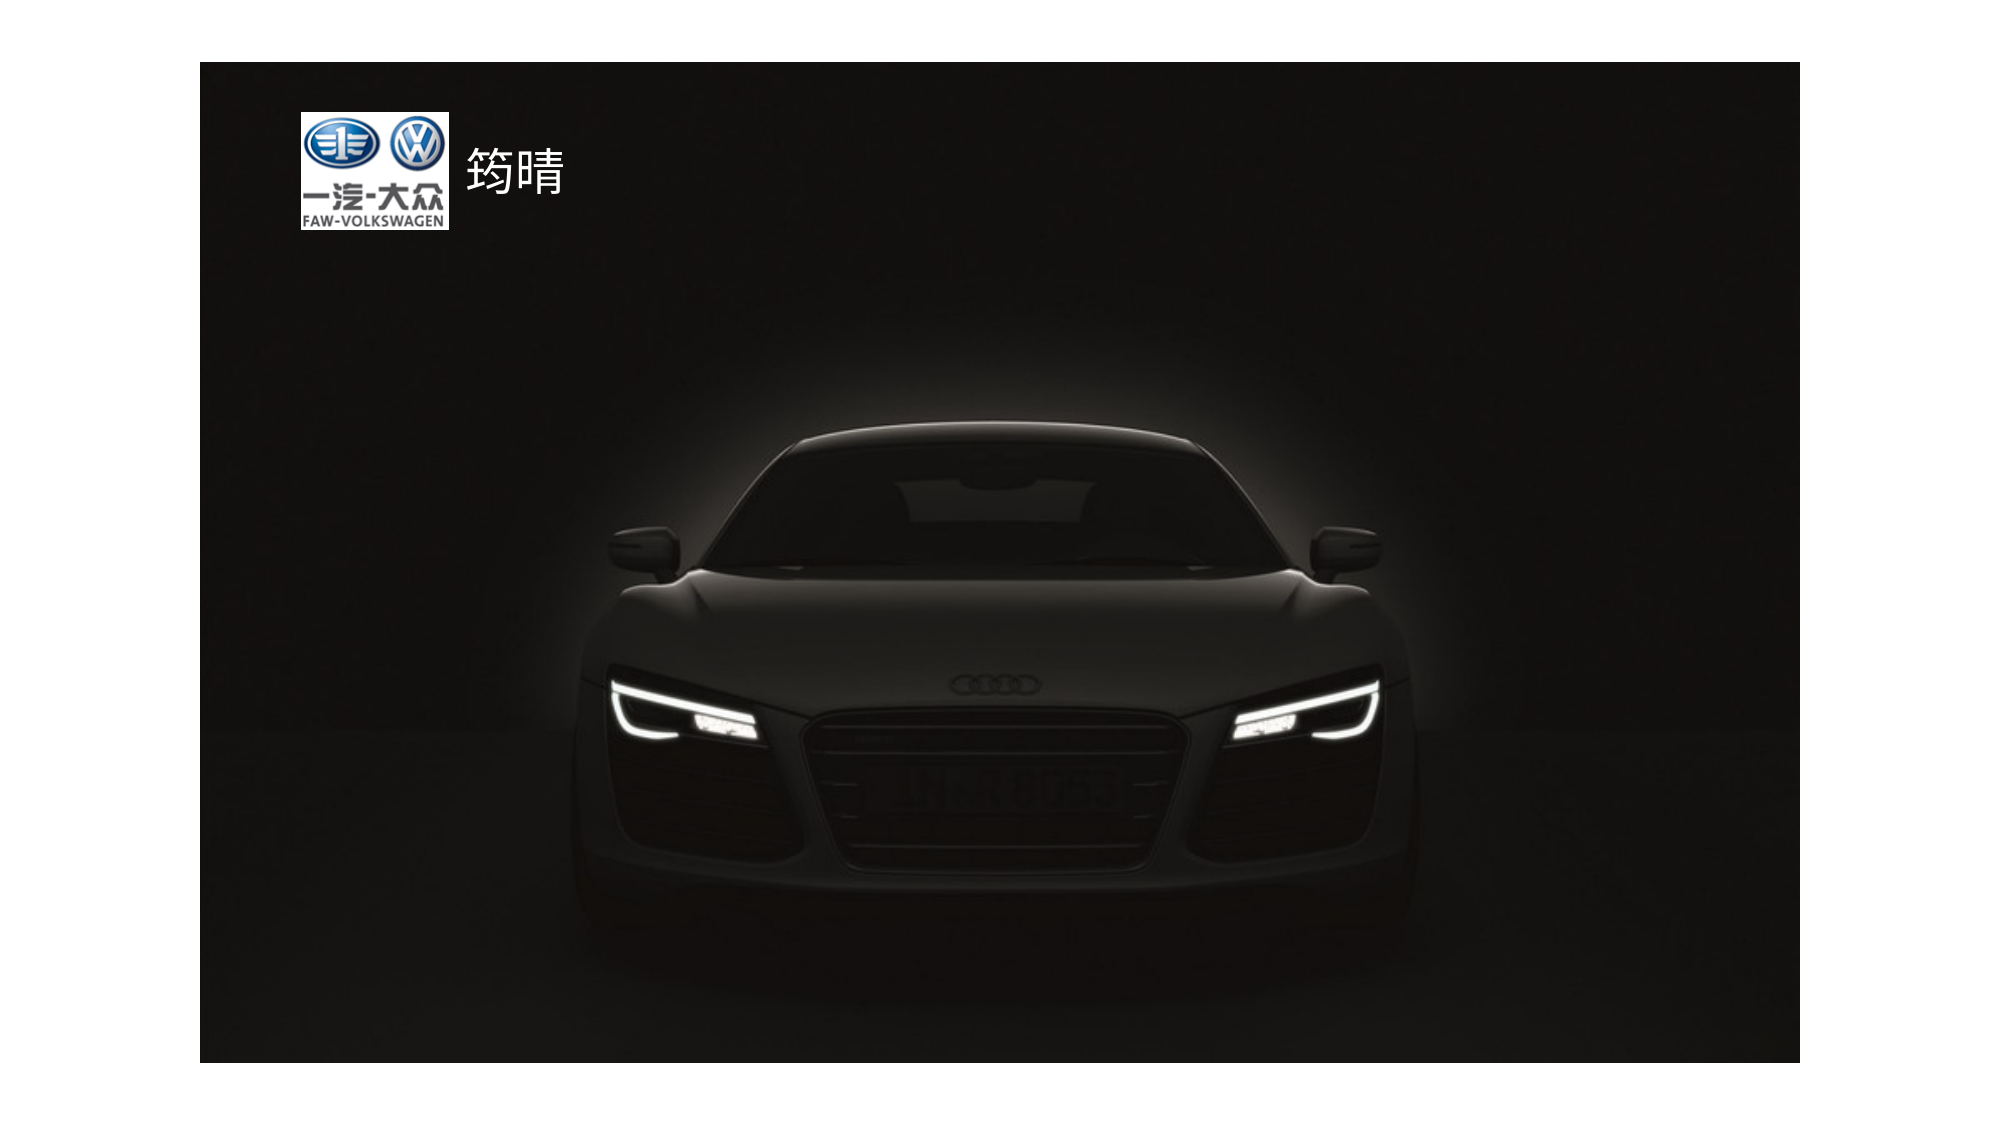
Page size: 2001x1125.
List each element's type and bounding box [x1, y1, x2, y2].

picture [199, 62, 1800, 1063]
text_box [301, 112, 581, 230]
